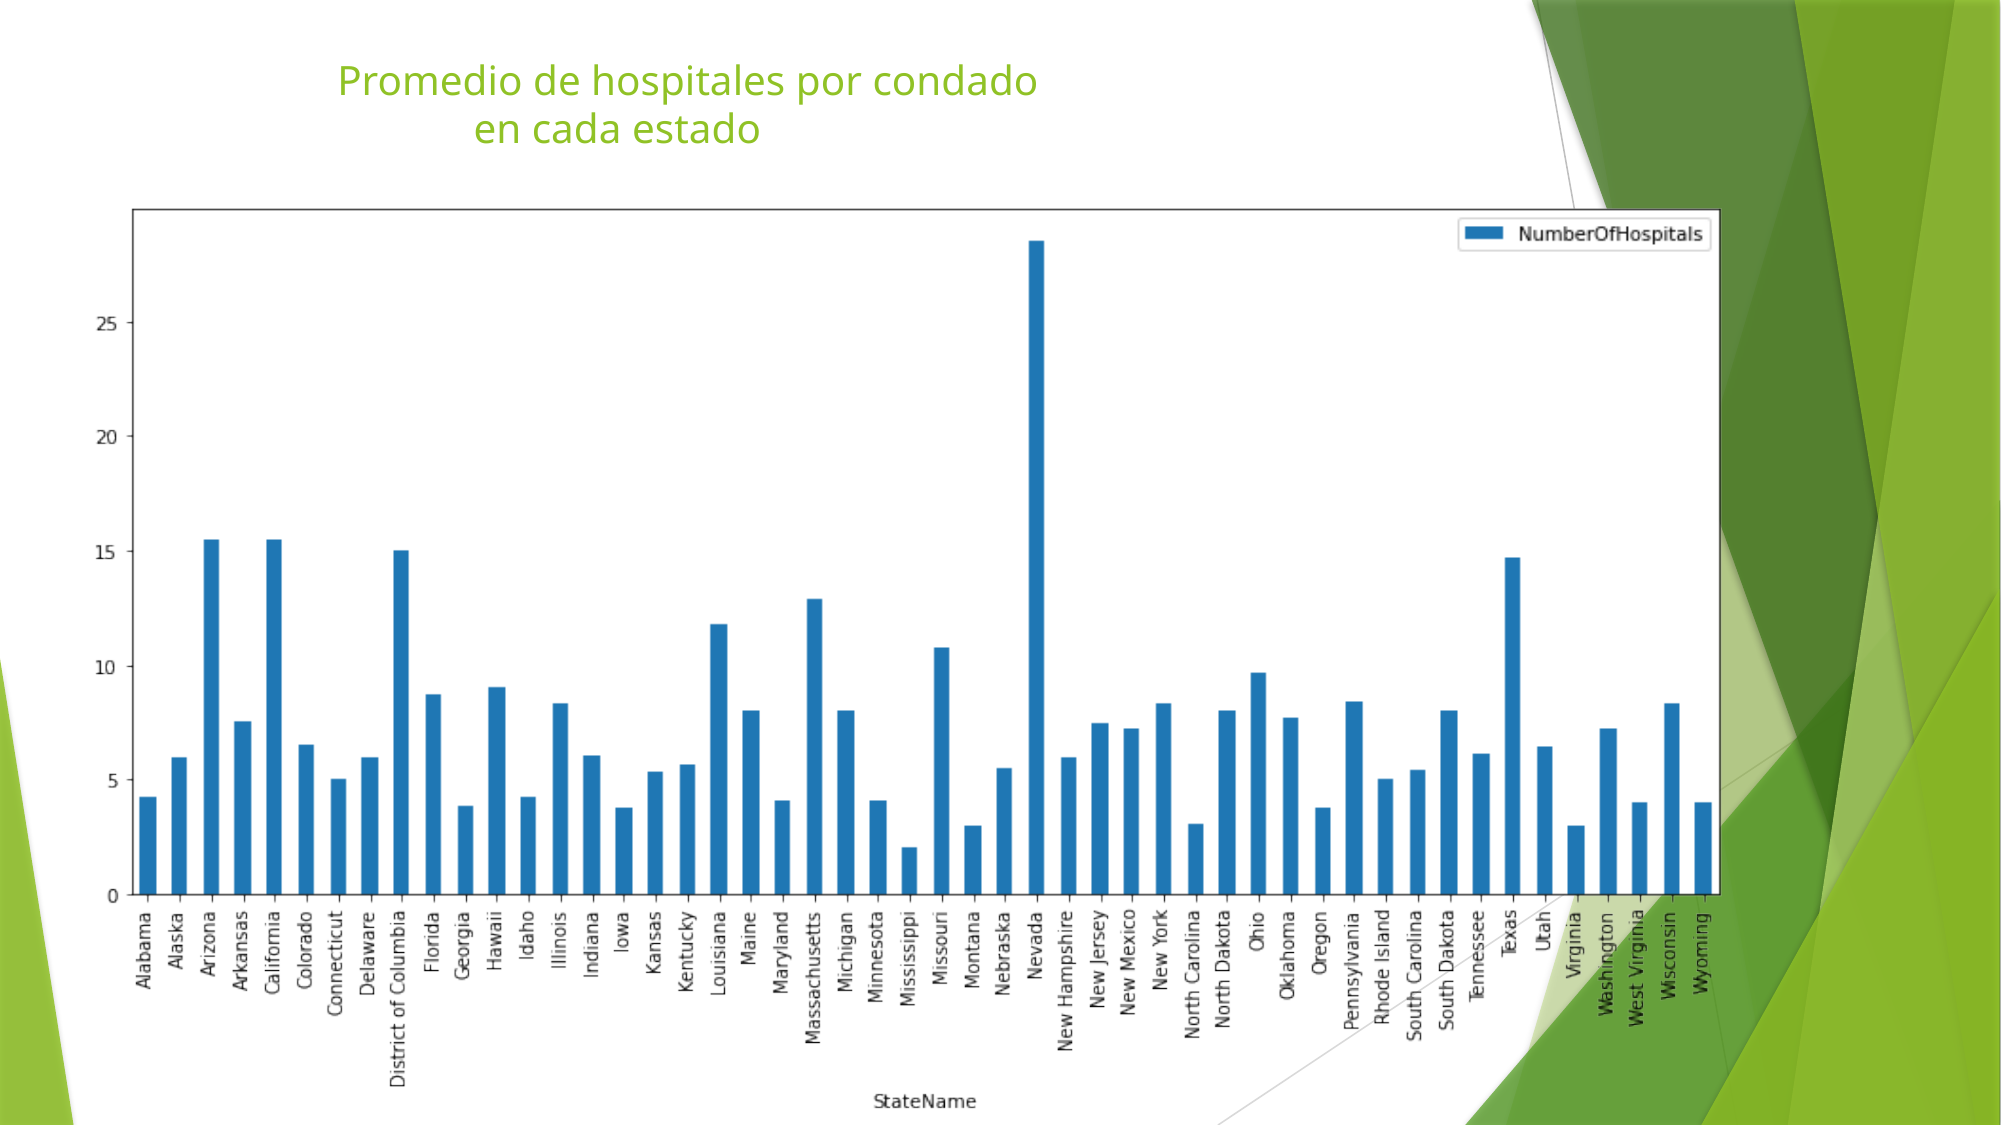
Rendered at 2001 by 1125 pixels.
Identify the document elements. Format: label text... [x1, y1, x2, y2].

title Promedio de hospitales por condado en cada estado [322, 47, 1733, 161]
picture [81, 198, 1733, 1124]
